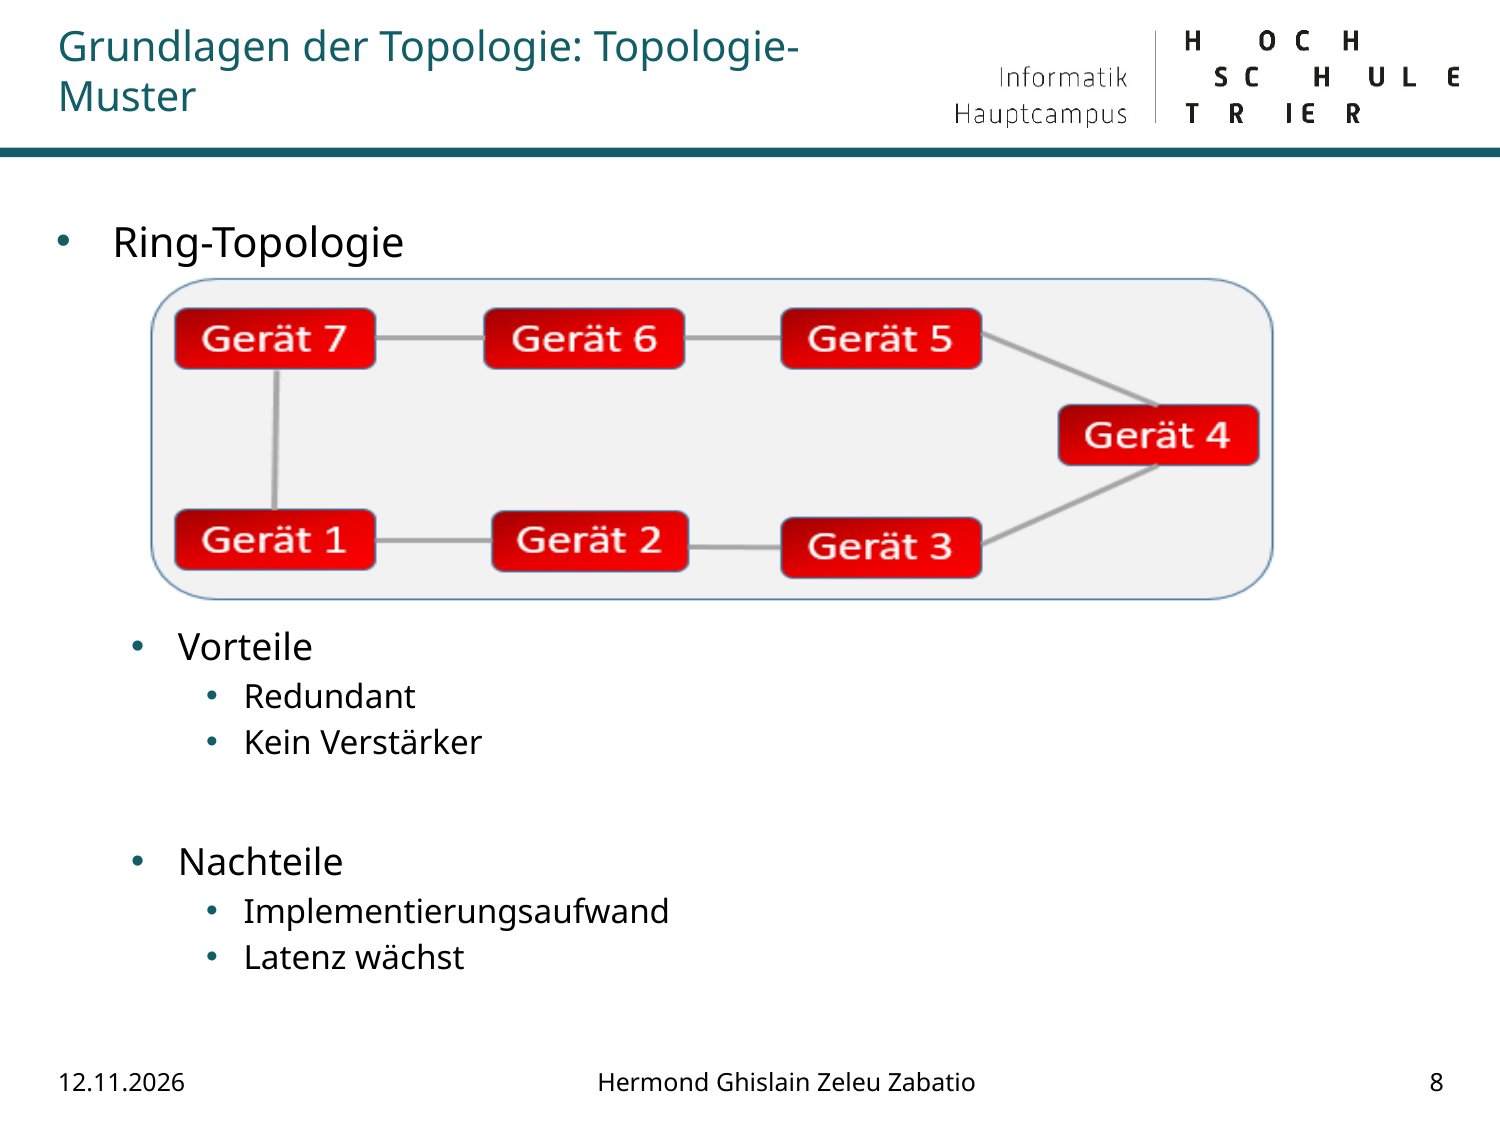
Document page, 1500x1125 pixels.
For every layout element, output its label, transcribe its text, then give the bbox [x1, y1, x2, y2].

footer Hermond Ghislain Zeleu Zabatio [381, 1058, 1193, 1106]
title Grundlagen der Topologie: Topologie-Muster [42, 12, 941, 131]
picture [956, 30, 1459, 128]
list Ring-Topologie Vorteile Redundant Kein Verstärker Nachteile Implementierungsaufwand Latenz wächst [41, 208, 1459, 1035]
picture [147, 266, 1282, 606]
slide_number 8 [1222, 1058, 1459, 1106]
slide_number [43, 1058, 349, 1106]
